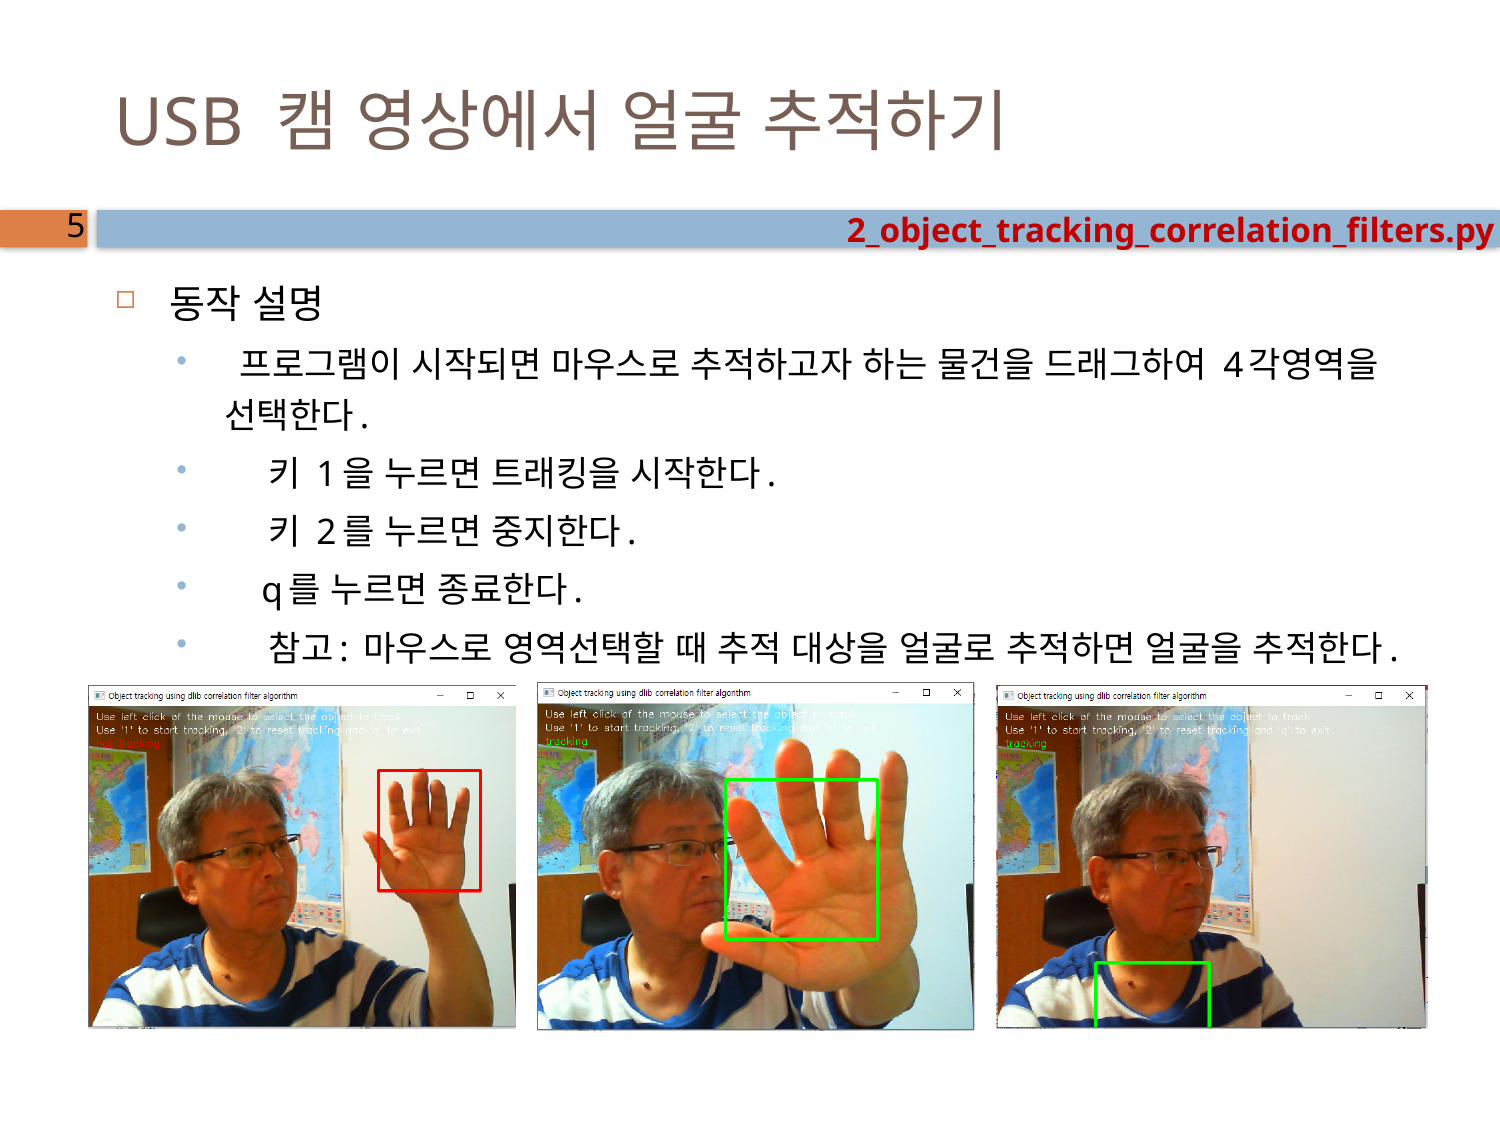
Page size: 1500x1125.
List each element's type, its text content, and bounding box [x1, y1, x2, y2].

title USB 캠 영상에서 얼굴 추적하기 [99, 37, 1438, 200]
picture [88, 684, 516, 1029]
picture [995, 685, 1428, 1029]
picture [537, 681, 975, 1032]
text_box 2_object_tracking_correlation_filters.py [831, 201, 1500, 257]
list 동작 설명 프로그램이 시작되면 마우스로 추적하고자 하는 물건을 드래그하여 4각영역을 선택한다. 키 1을 누르면 트래킹을 시작한다. 키 2를 누르면 중지한다. q를 누르면 종료한다. 참고: 마우스로 영역선택할 때 추적 대상을 얼굴로 추적하면 얼굴을 추적한다. [100, 262, 1438, 681]
